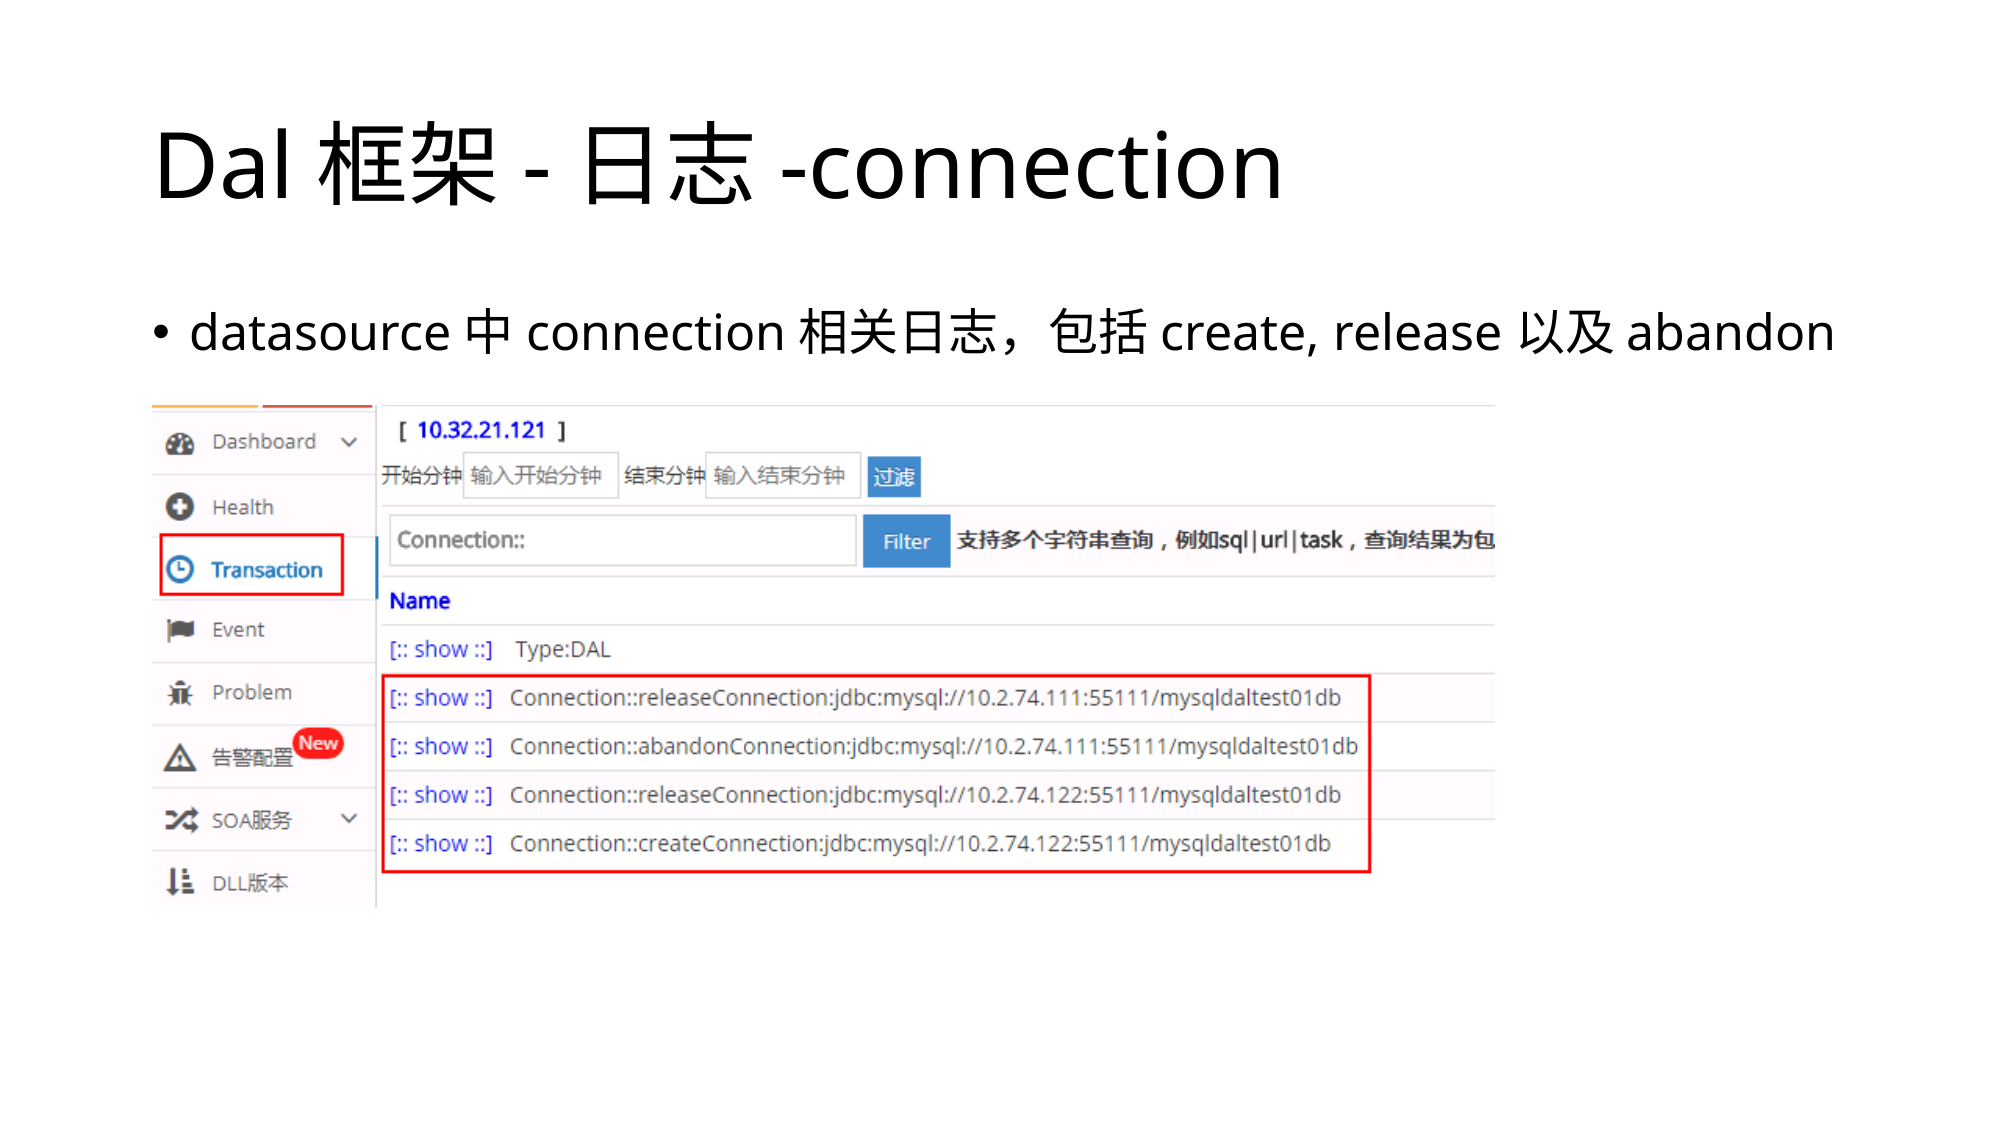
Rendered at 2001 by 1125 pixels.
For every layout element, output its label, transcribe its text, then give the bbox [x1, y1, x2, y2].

title Dal框架-日志-connection [137, 59, 1863, 278]
picture [152, 405, 1495, 908]
list datasource中connection相关日志，包括create, release以及abandon [137, 299, 1863, 1014]
